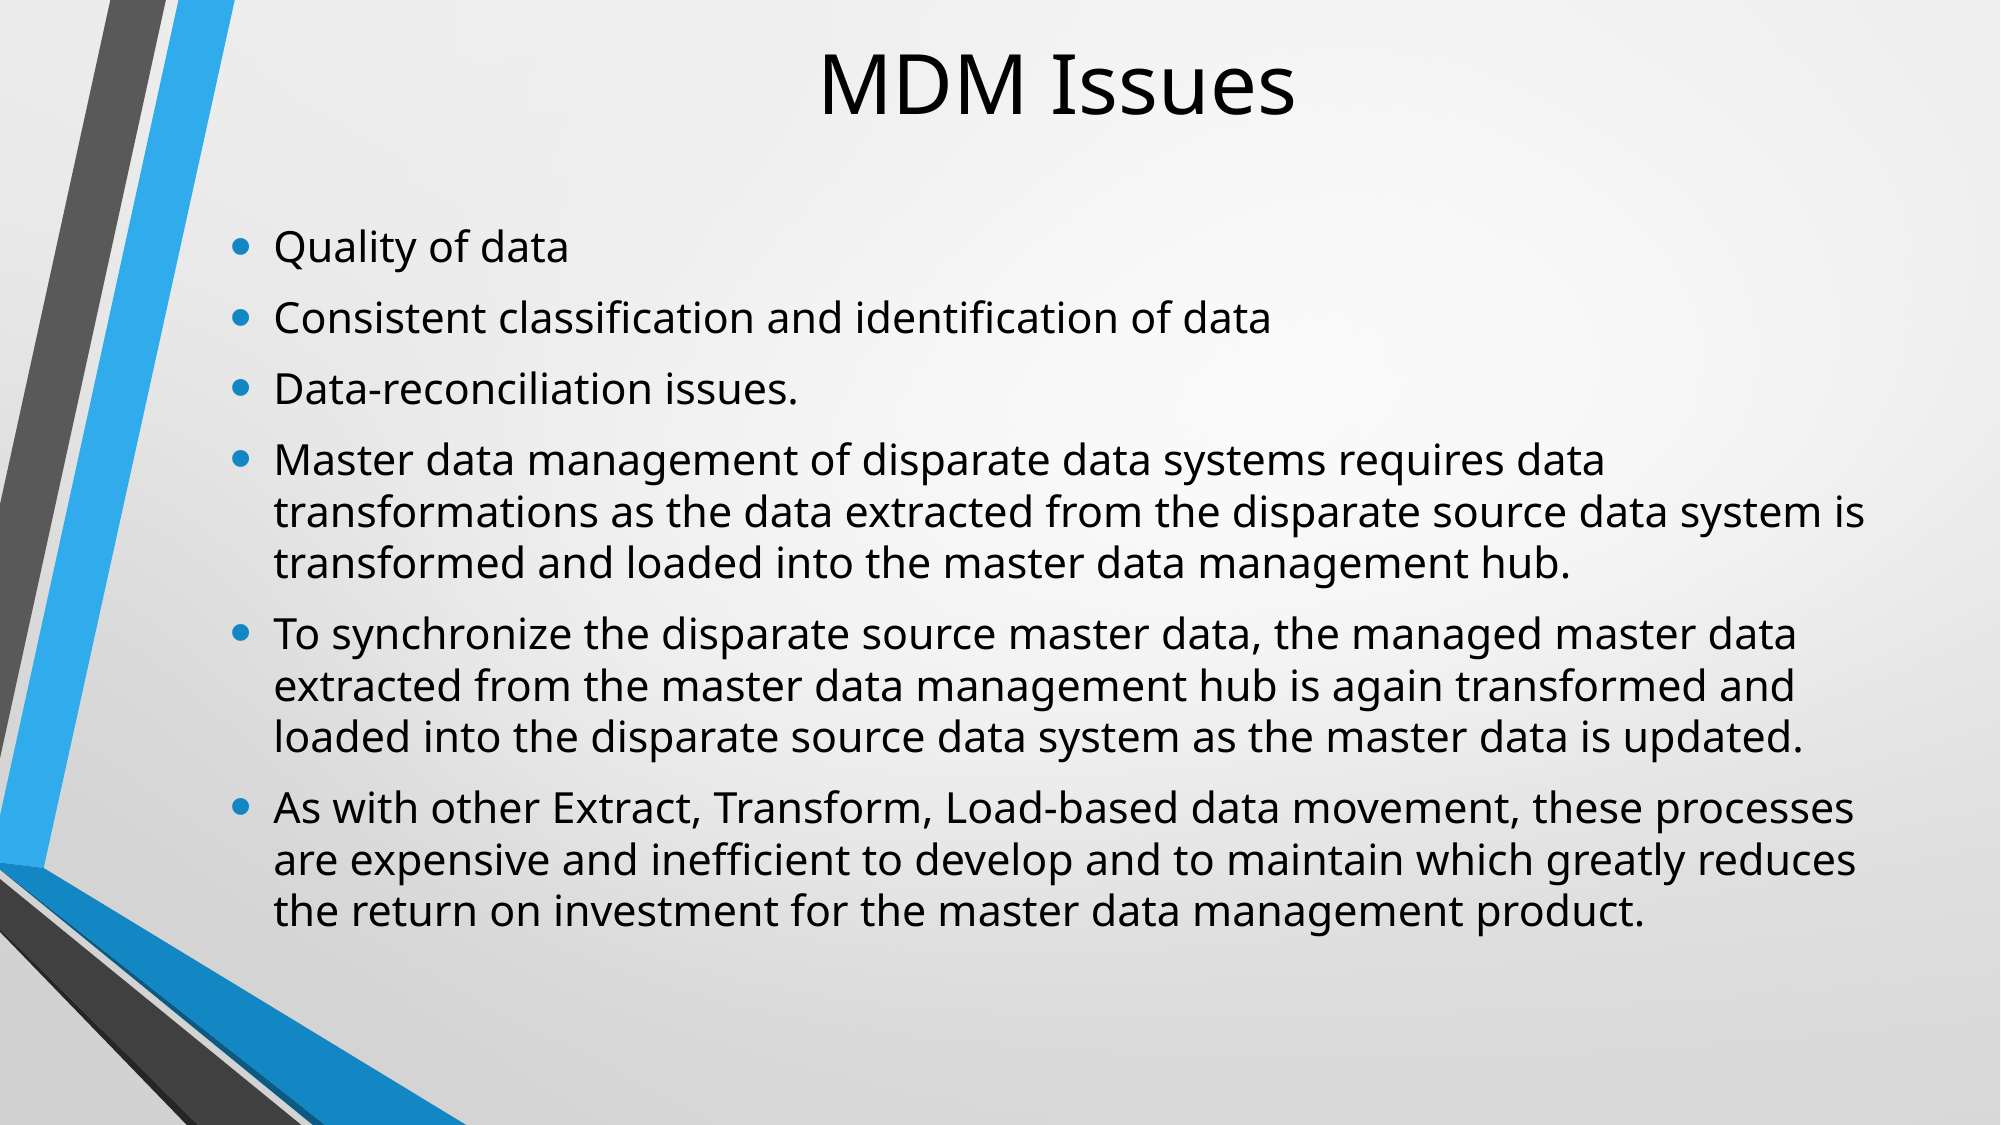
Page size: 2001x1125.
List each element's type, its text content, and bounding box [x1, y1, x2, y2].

list Quality of data Consistent classification and identification of data Data-reconciliation issues. Master data management of disparate data systems requires data transformations as the data extracted from the disparate source data system is transformed and loaded into the master data management hub. To synchronize the disparate source master data, the managed master data extracted from the master data management hub is again transformed and loaded into the disparate source data system as the master data is updated. As with other Extract, Transform, Load-based data movement, these processes are expensive and inefficient to develop and to maintain which greatly reduces the return on investment for the master data management product. [214, 212, 1900, 985]
title MDM Issues [214, 0, 1900, 163]
